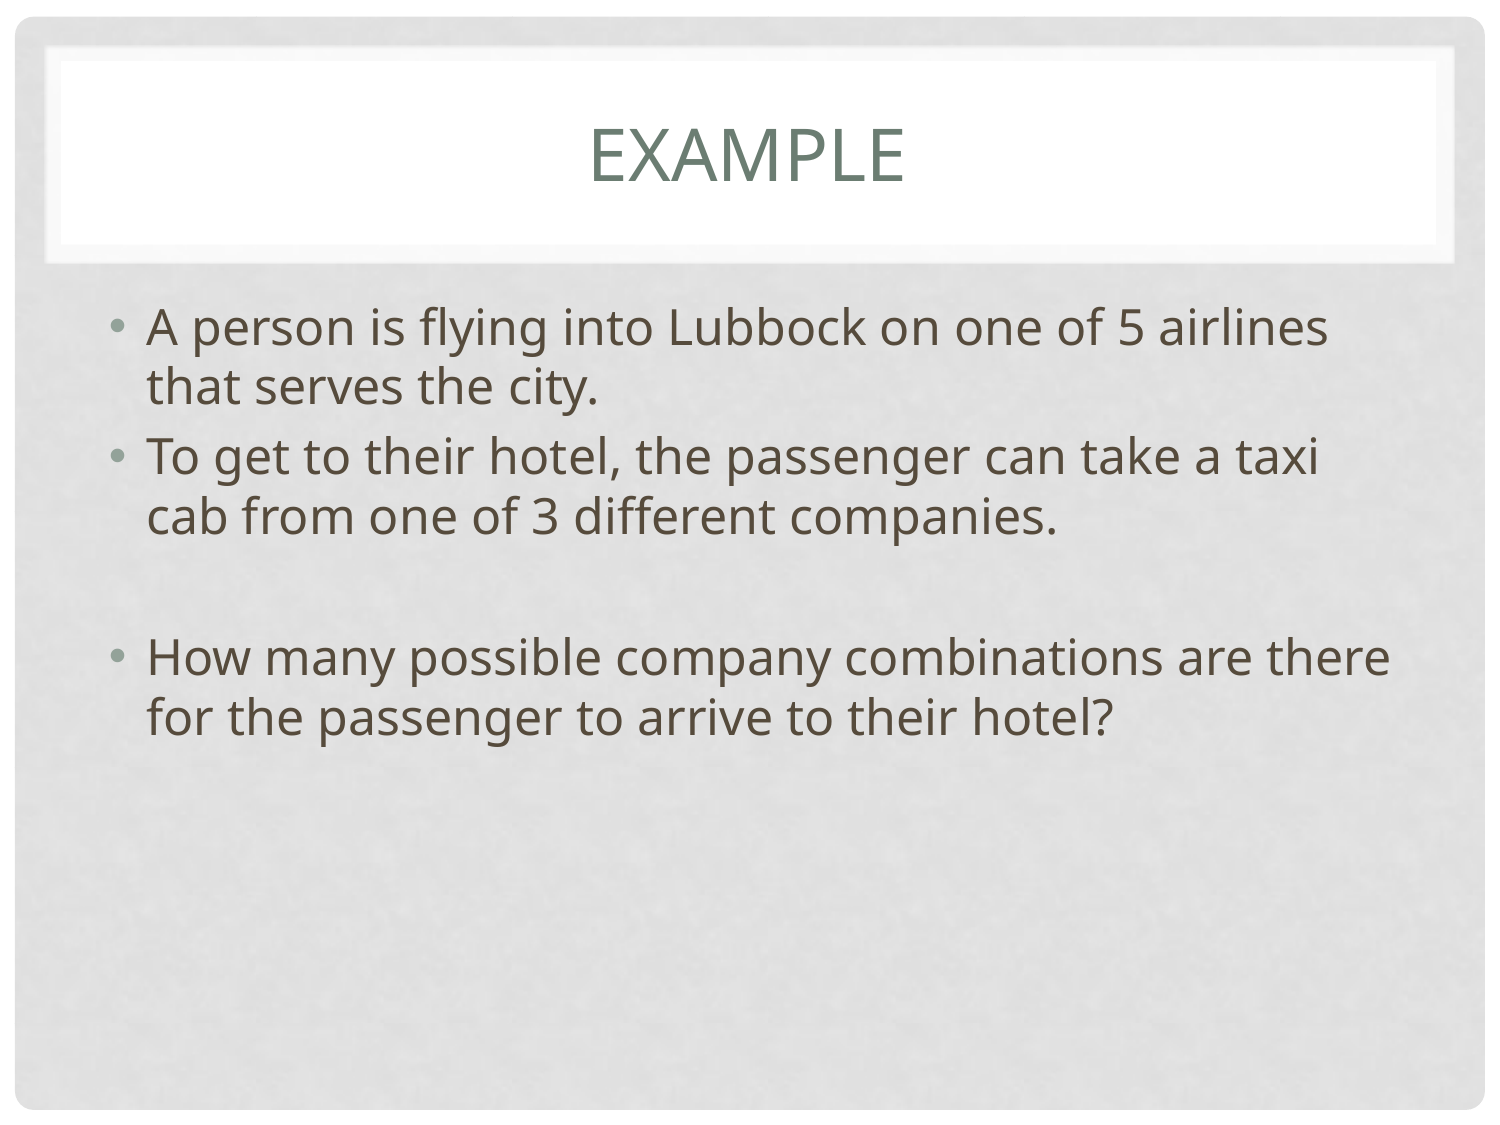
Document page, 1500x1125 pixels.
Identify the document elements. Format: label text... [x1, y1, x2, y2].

list A person is flying into Lubbock on one of 5 airlines that serves the city. To get to their hotel, the passenger can take a taxi cab from one of 3 different companies. How many possible company combinations are there for the passenger to arrive to their hotel? [75, 287, 1425, 1005]
title Example [69, 66, 1425, 238]
